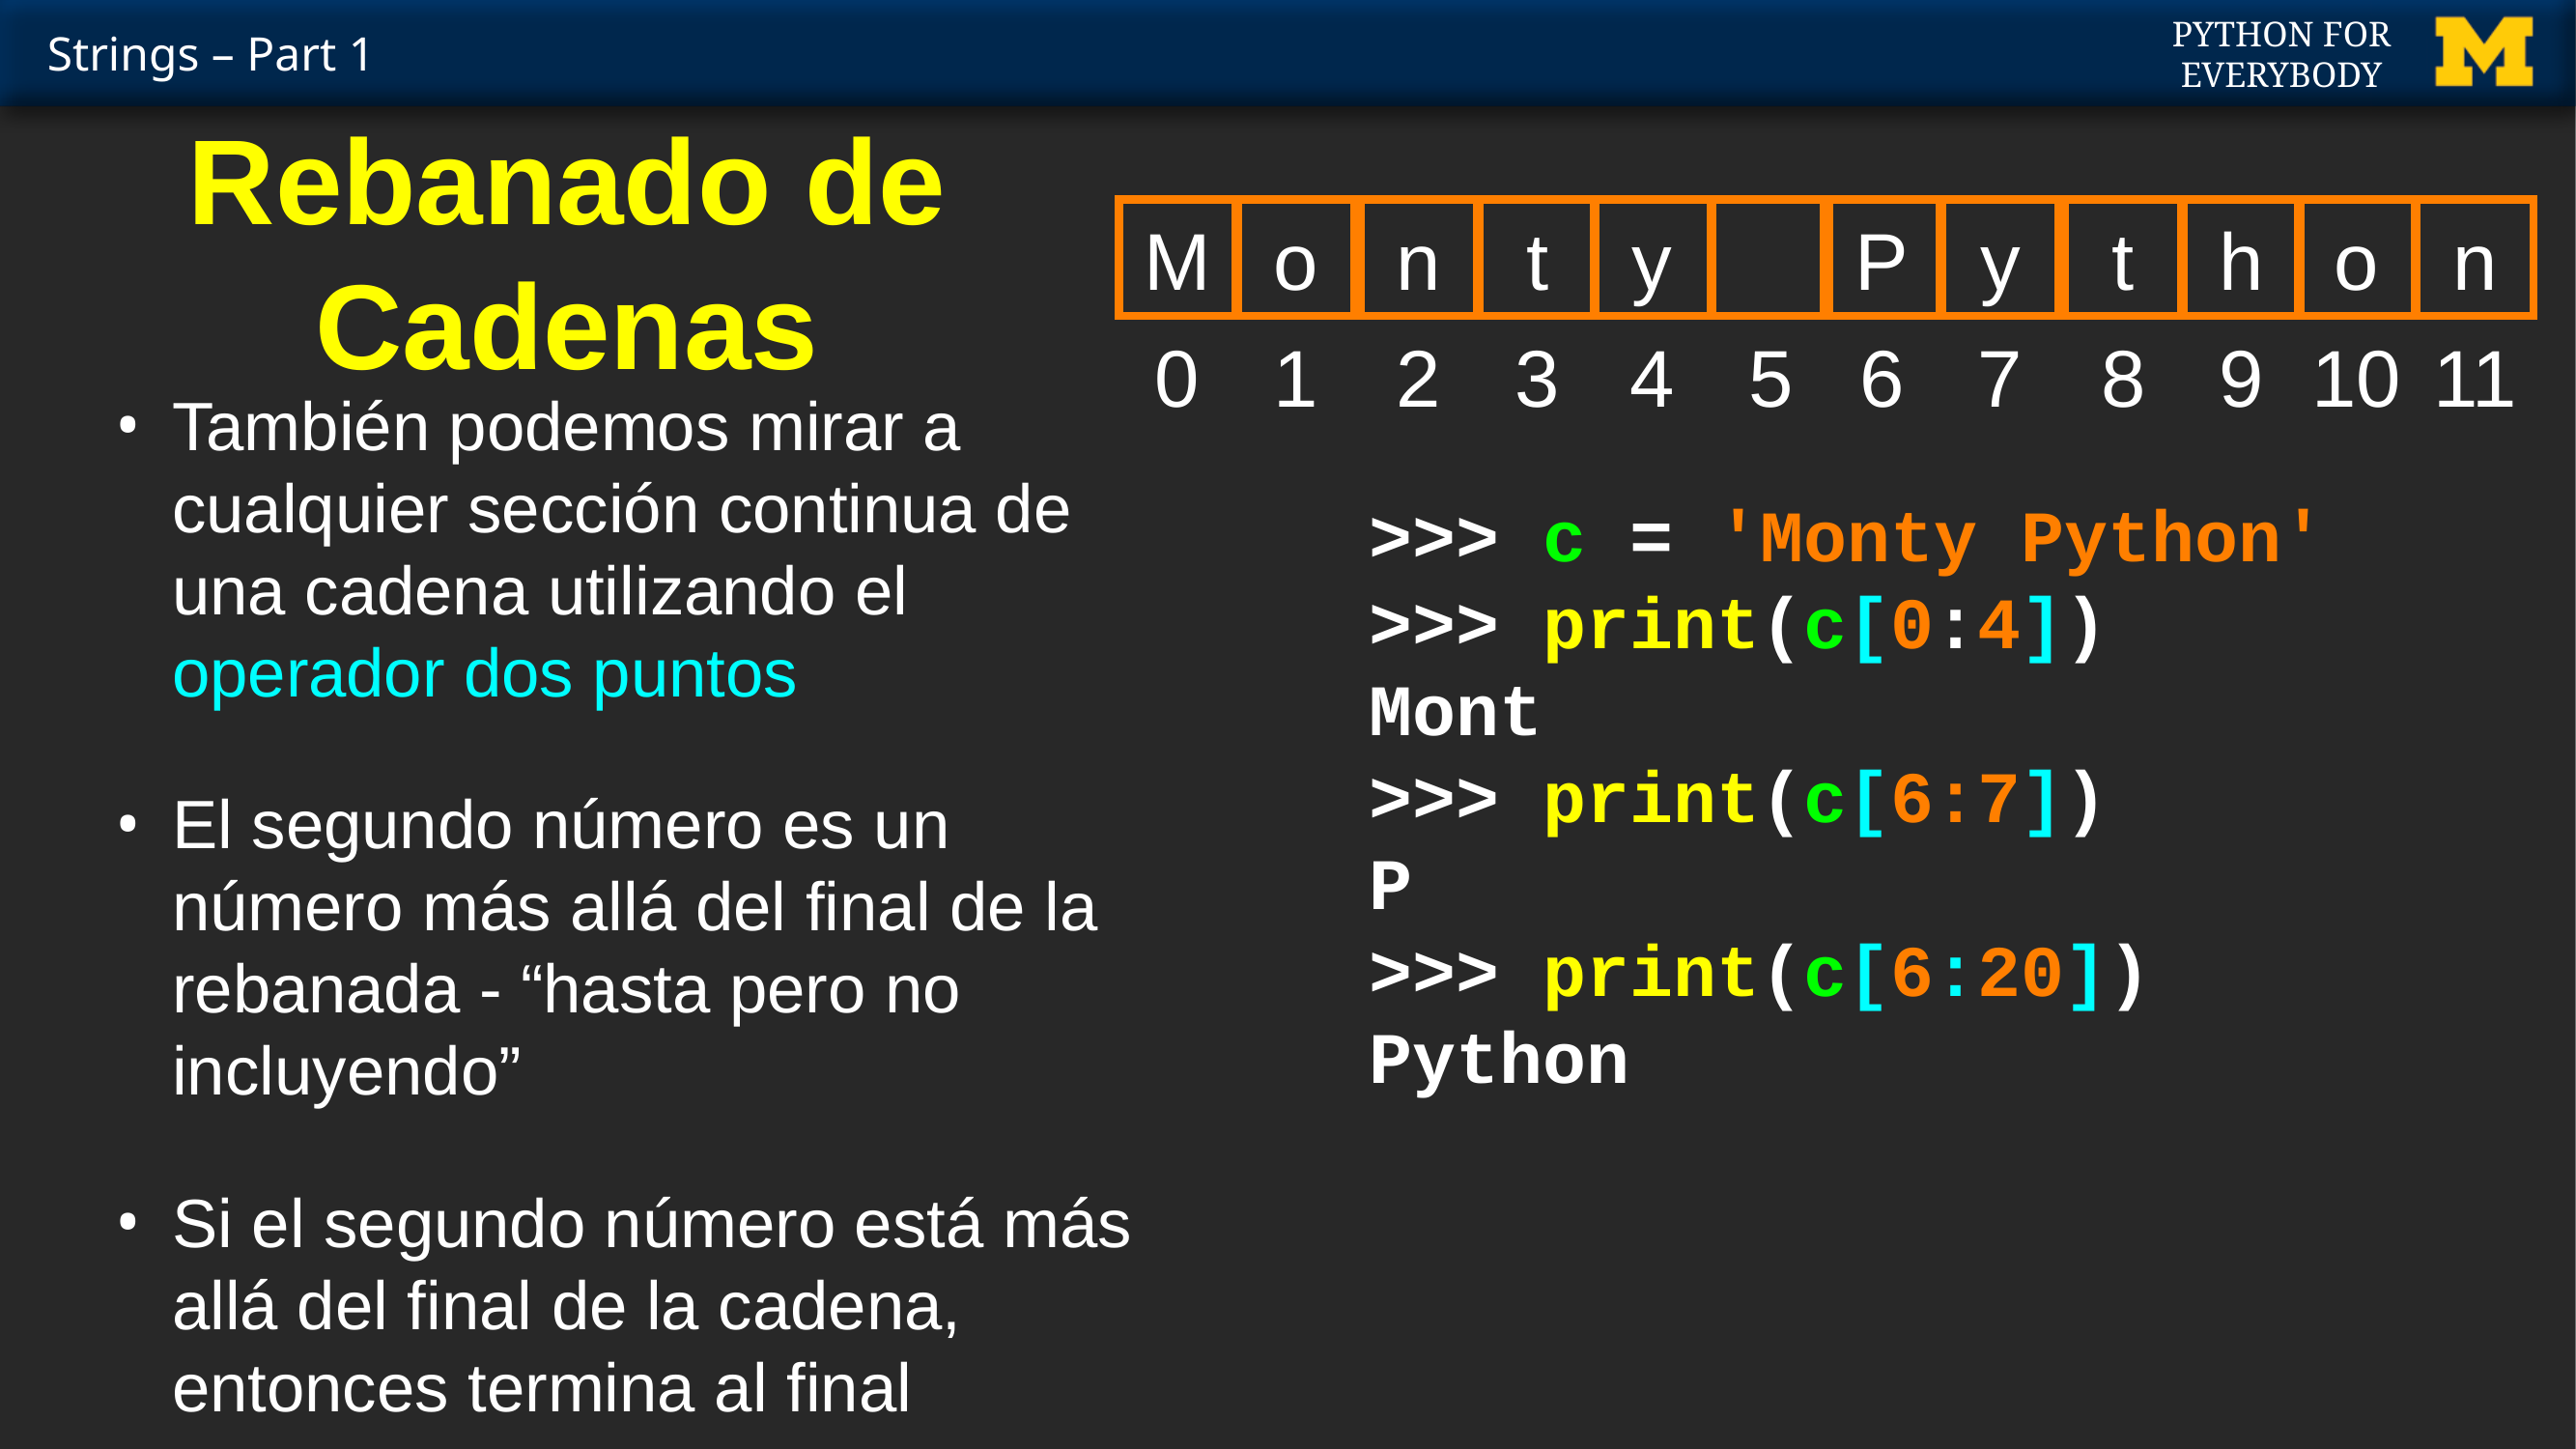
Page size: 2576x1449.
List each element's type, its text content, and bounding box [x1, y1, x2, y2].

text_box [1713, 199, 1823, 317]
text_box 9 [2183, 317, 2298, 434]
title Rebanado de Cadenas [87, 113, 1047, 384]
text_box 2 [1360, 317, 1478, 434]
text_box 8 [2064, 317, 2182, 434]
text_box 0 [1118, 317, 1236, 434]
text_box 10 [2298, 317, 2416, 434]
text_box o [2298, 199, 2416, 317]
text_box 4 [1594, 317, 1711, 434]
text_box 3 [1479, 317, 1594, 434]
text_box M [1118, 199, 1236, 317]
text_box P [1823, 199, 1940, 317]
picture [0, 0, 2576, 1449]
text_box t [1479, 199, 1594, 317]
text_box o [1237, 199, 1355, 317]
text_box 5 [1713, 317, 1823, 434]
text_box t [2064, 199, 2182, 317]
list También podemos mirar a cualquier sección continua de una cadena utilizando el operador dos puntos El segundo número es un número más allá del final de la rebanada - “hasta pero no incluyendo” Si el segundo número está más allá del final de la cadena, entonces termina al final [47, 451, 1172, 1356]
text_box y [1594, 199, 1711, 317]
text_box 1 [1237, 317, 1355, 434]
text_box 11 [2417, 317, 2534, 434]
text_box n [1360, 199, 1478, 317]
text_box h [2183, 199, 2298, 317]
text_box y [1941, 199, 2059, 317]
text_box 6 [1823, 317, 1940, 434]
text_box >>> c = 'Monty Python' >>> print(c[0:4]) Mont >>> print(c[6:7]) P >>> print(c[6:20]) Python [1369, 437, 2408, 1151]
text_box n [2417, 199, 2534, 317]
text_box 7 [1941, 317, 2059, 434]
